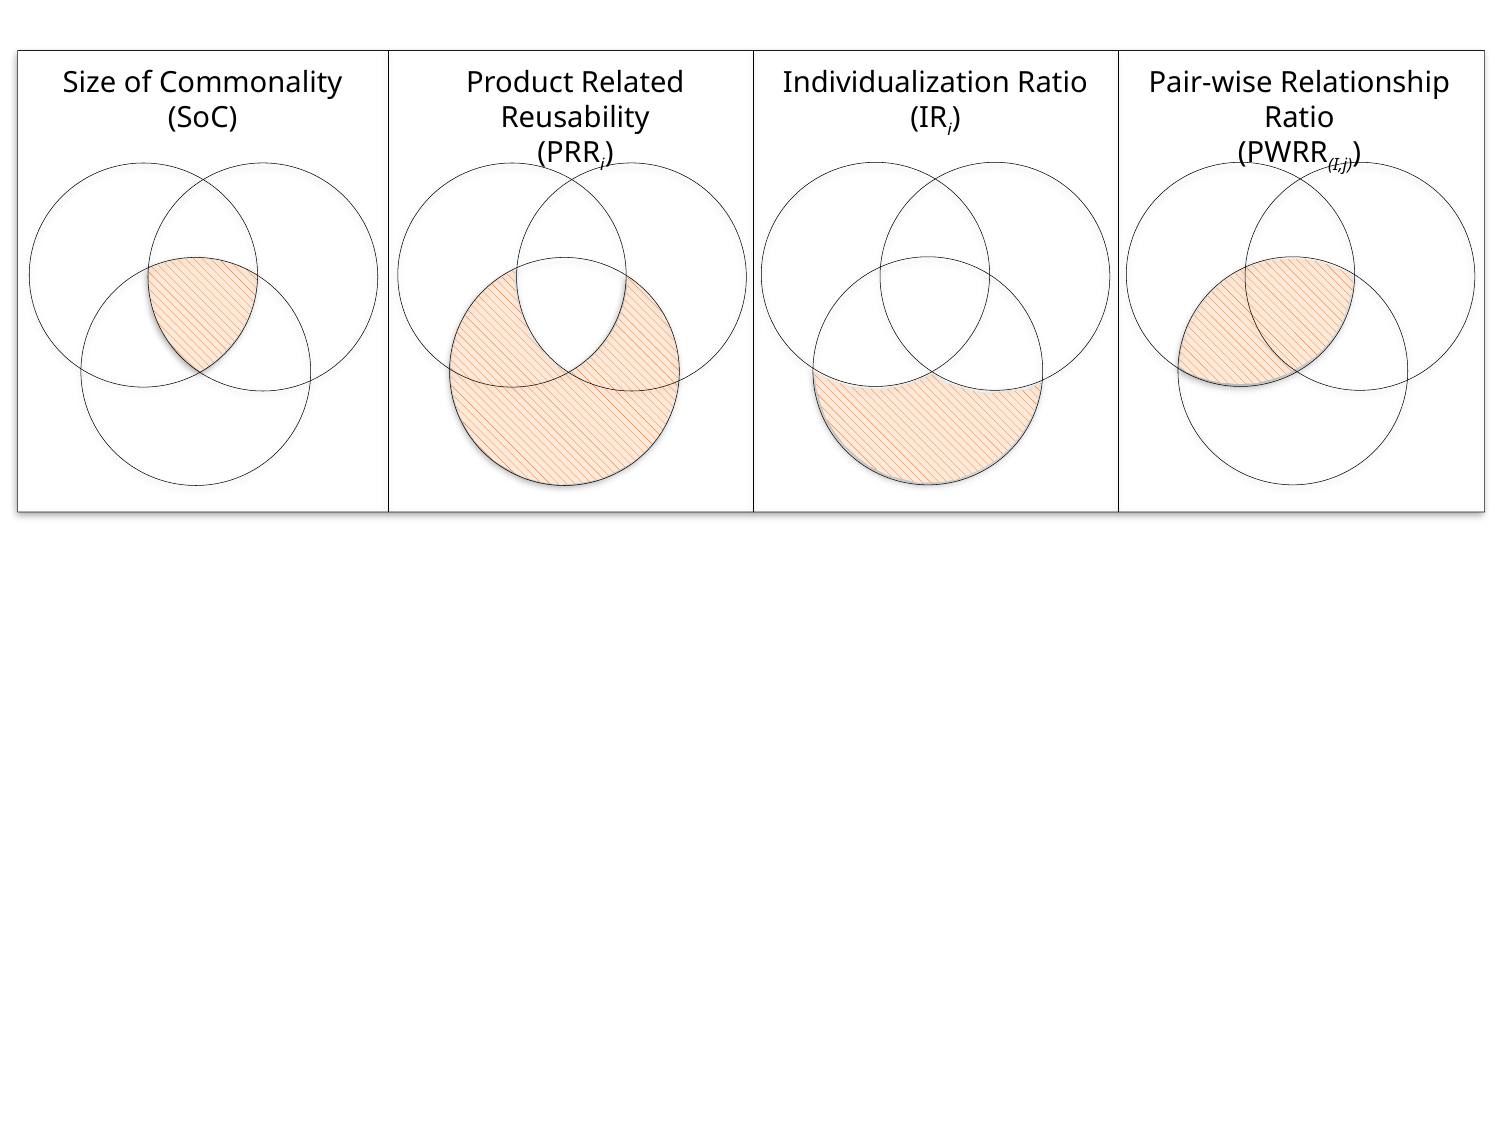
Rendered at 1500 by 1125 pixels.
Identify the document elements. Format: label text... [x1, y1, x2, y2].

text_box [449, 257, 680, 486]
text_box [579, 181, 747, 379]
text_box [754, 50, 1117, 56]
text_box [761, 162, 990, 365]
text_box [397, 181, 627, 366]
text_box [389, 50, 752, 56]
text_box [1177, 256, 1408, 485]
text_box [17, 50, 387, 56]
text_box Pair-wise Relationship Ratio (PWRR(I,j)) [1122, 56, 1485, 181]
text_box [1119, 50, 1485, 56]
text_box Product Related Reusability (PRRi) [392, 56, 747, 181]
text_box [1123, 181, 1485, 513]
text_box [758, 308, 1112, 513]
text_box [812, 256, 1043, 485]
text_box Size of Commonality (SoC) [17, 56, 382, 141]
text_box [1126, 181, 1355, 365]
text_box [205, 162, 378, 379]
text_box [29, 162, 258, 366]
text_box [937, 162, 1110, 378]
text_box [758, 146, 1112, 250]
text_box Individualization Ratio (IRi) [756, 56, 1114, 146]
text_box [393, 303, 747, 513]
text_box [394, 181, 443, 252]
text_box [1309, 181, 1475, 378]
text_box [80, 257, 311, 486]
text_box [17, 141, 382, 513]
text_box [699, 181, 747, 244]
